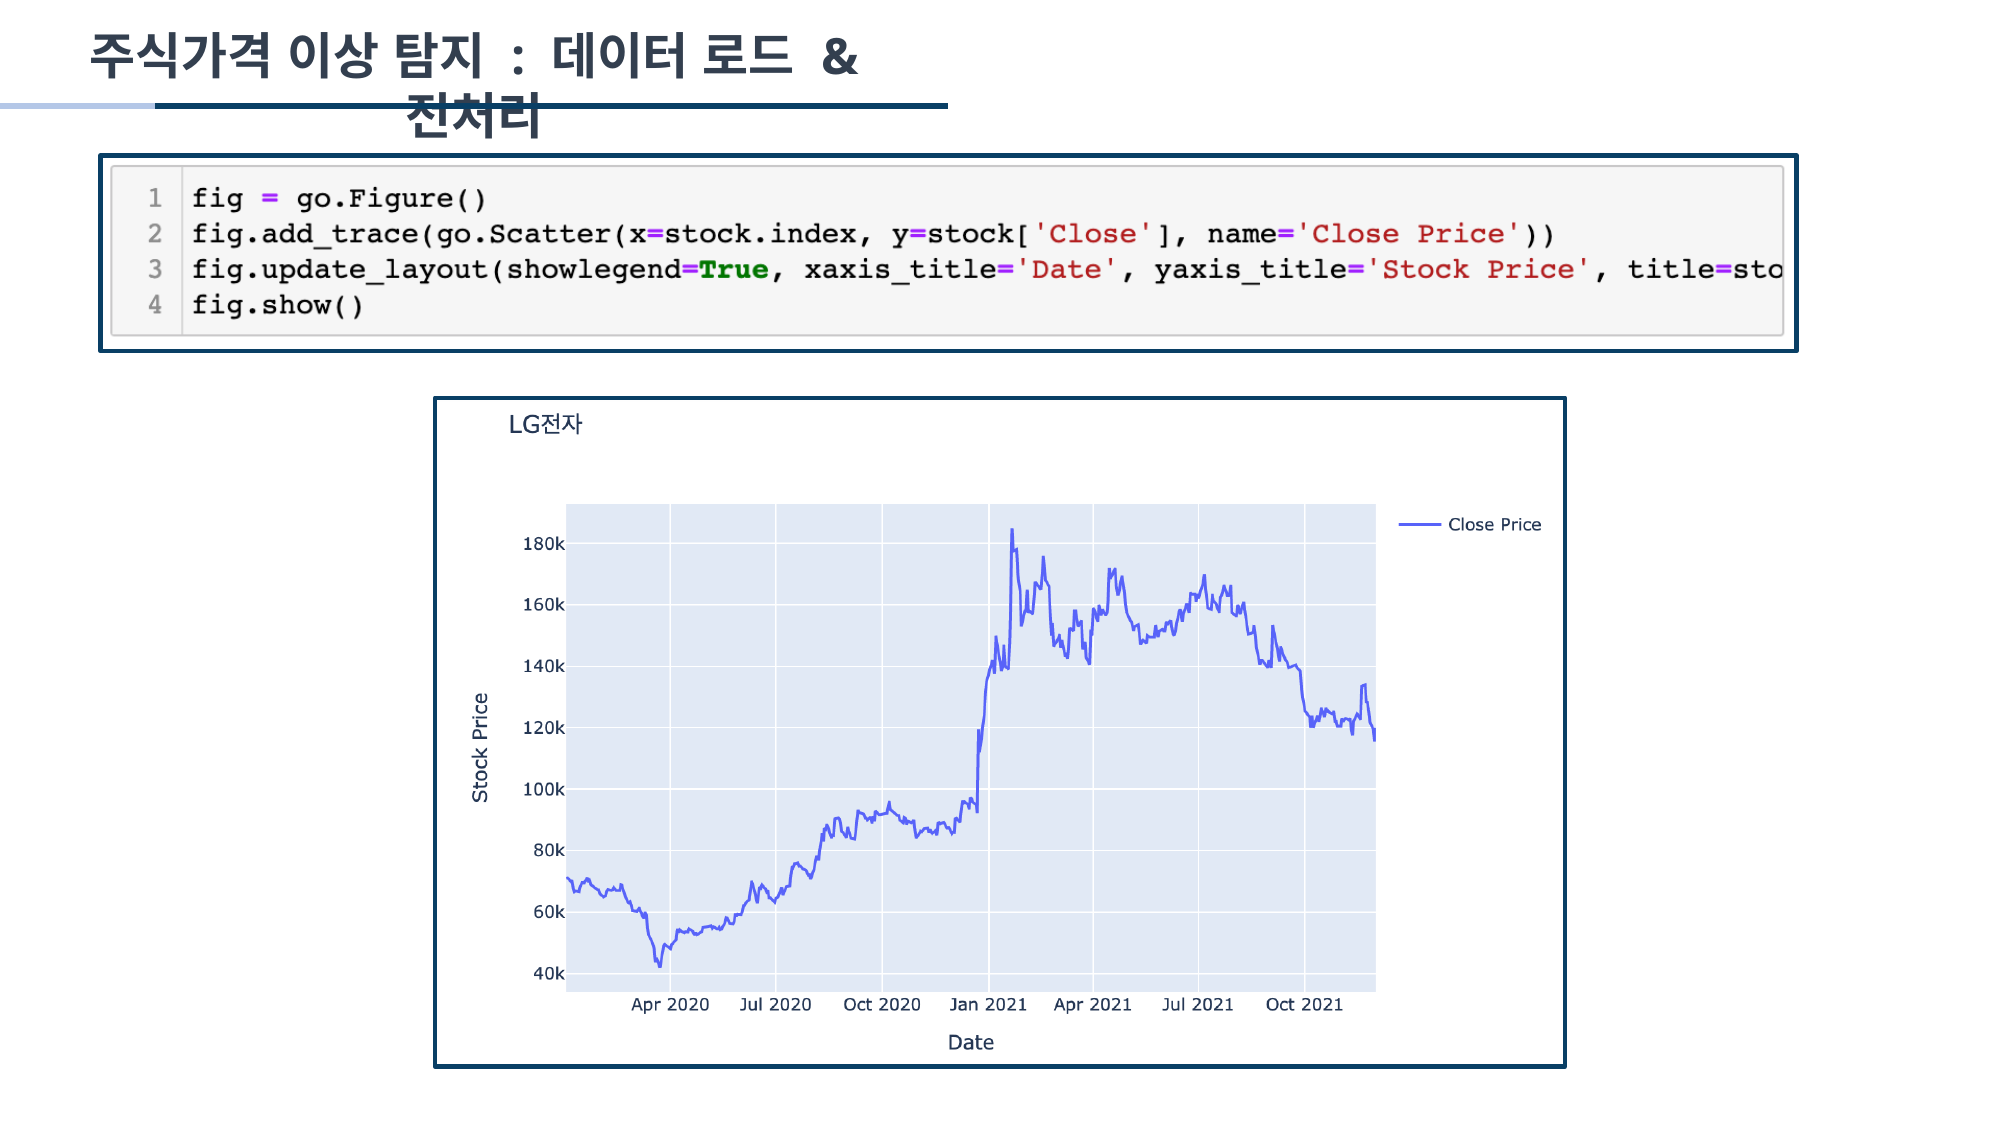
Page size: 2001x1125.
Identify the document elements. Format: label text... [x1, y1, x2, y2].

text_box 주식가격 이상 탐지 : 데이터 로드 & 전처리 [0, 17, 949, 153]
picture [437, 400, 1563, 1064]
picture [102, 157, 1794, 349]
